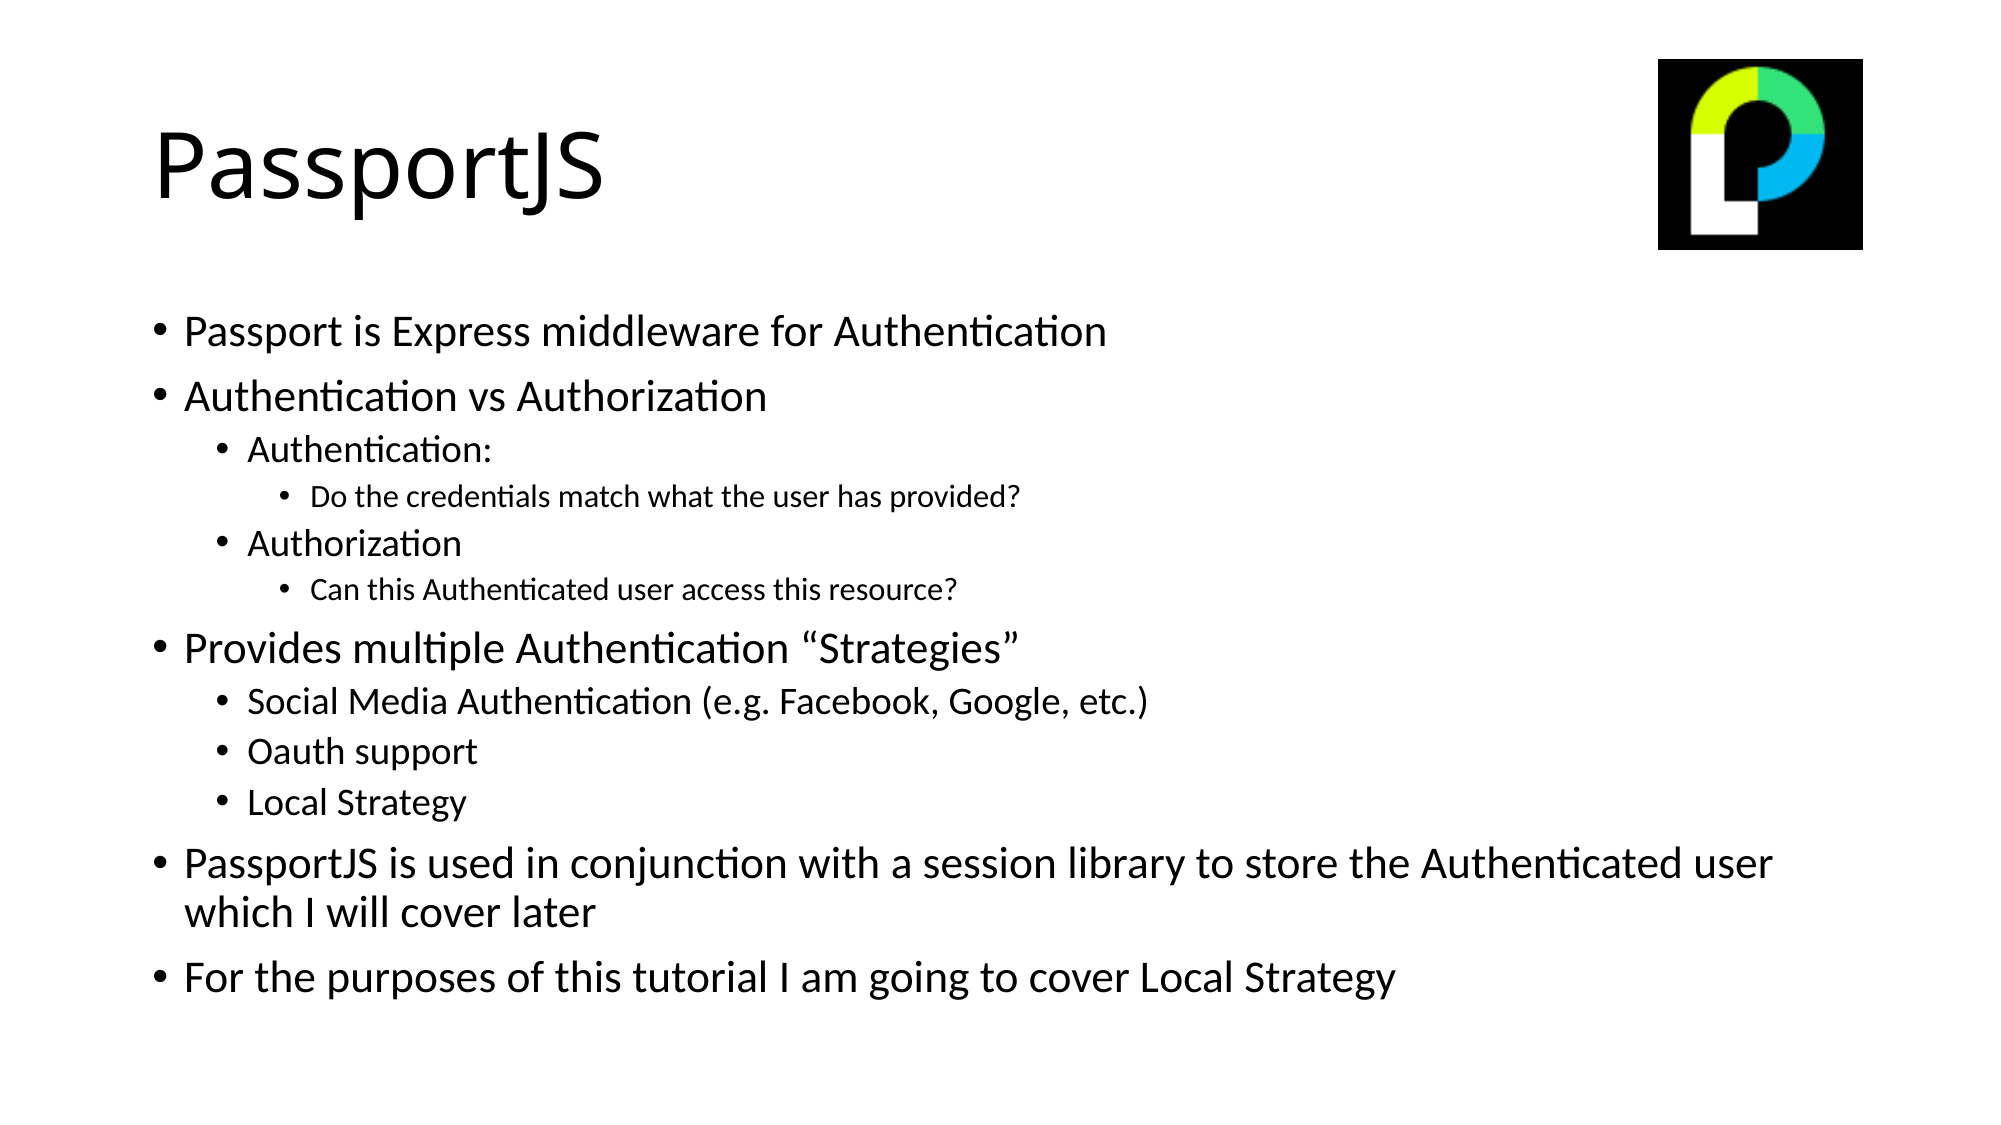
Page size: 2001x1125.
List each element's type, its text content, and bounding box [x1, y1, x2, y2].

title PassportJS [137, 59, 1863, 278]
picture [1658, 59, 1863, 250]
list Passport is Express middleware for Authentication Authentication vs Authorization Authentication: Do the credentials match what the user has provided? Authorization Can this Authenticated user access this resource? Provides multiple Authentication “Strategies” Social Media Authentication (e.g. Facebook, Google, etc.) Oauth support Local Strategy PassportJS is used in conjunction with a session library to store the Authenticated user which I will cover later For the purposes of this tutorial I am going to cover Local Strategy [137, 299, 1863, 1014]
